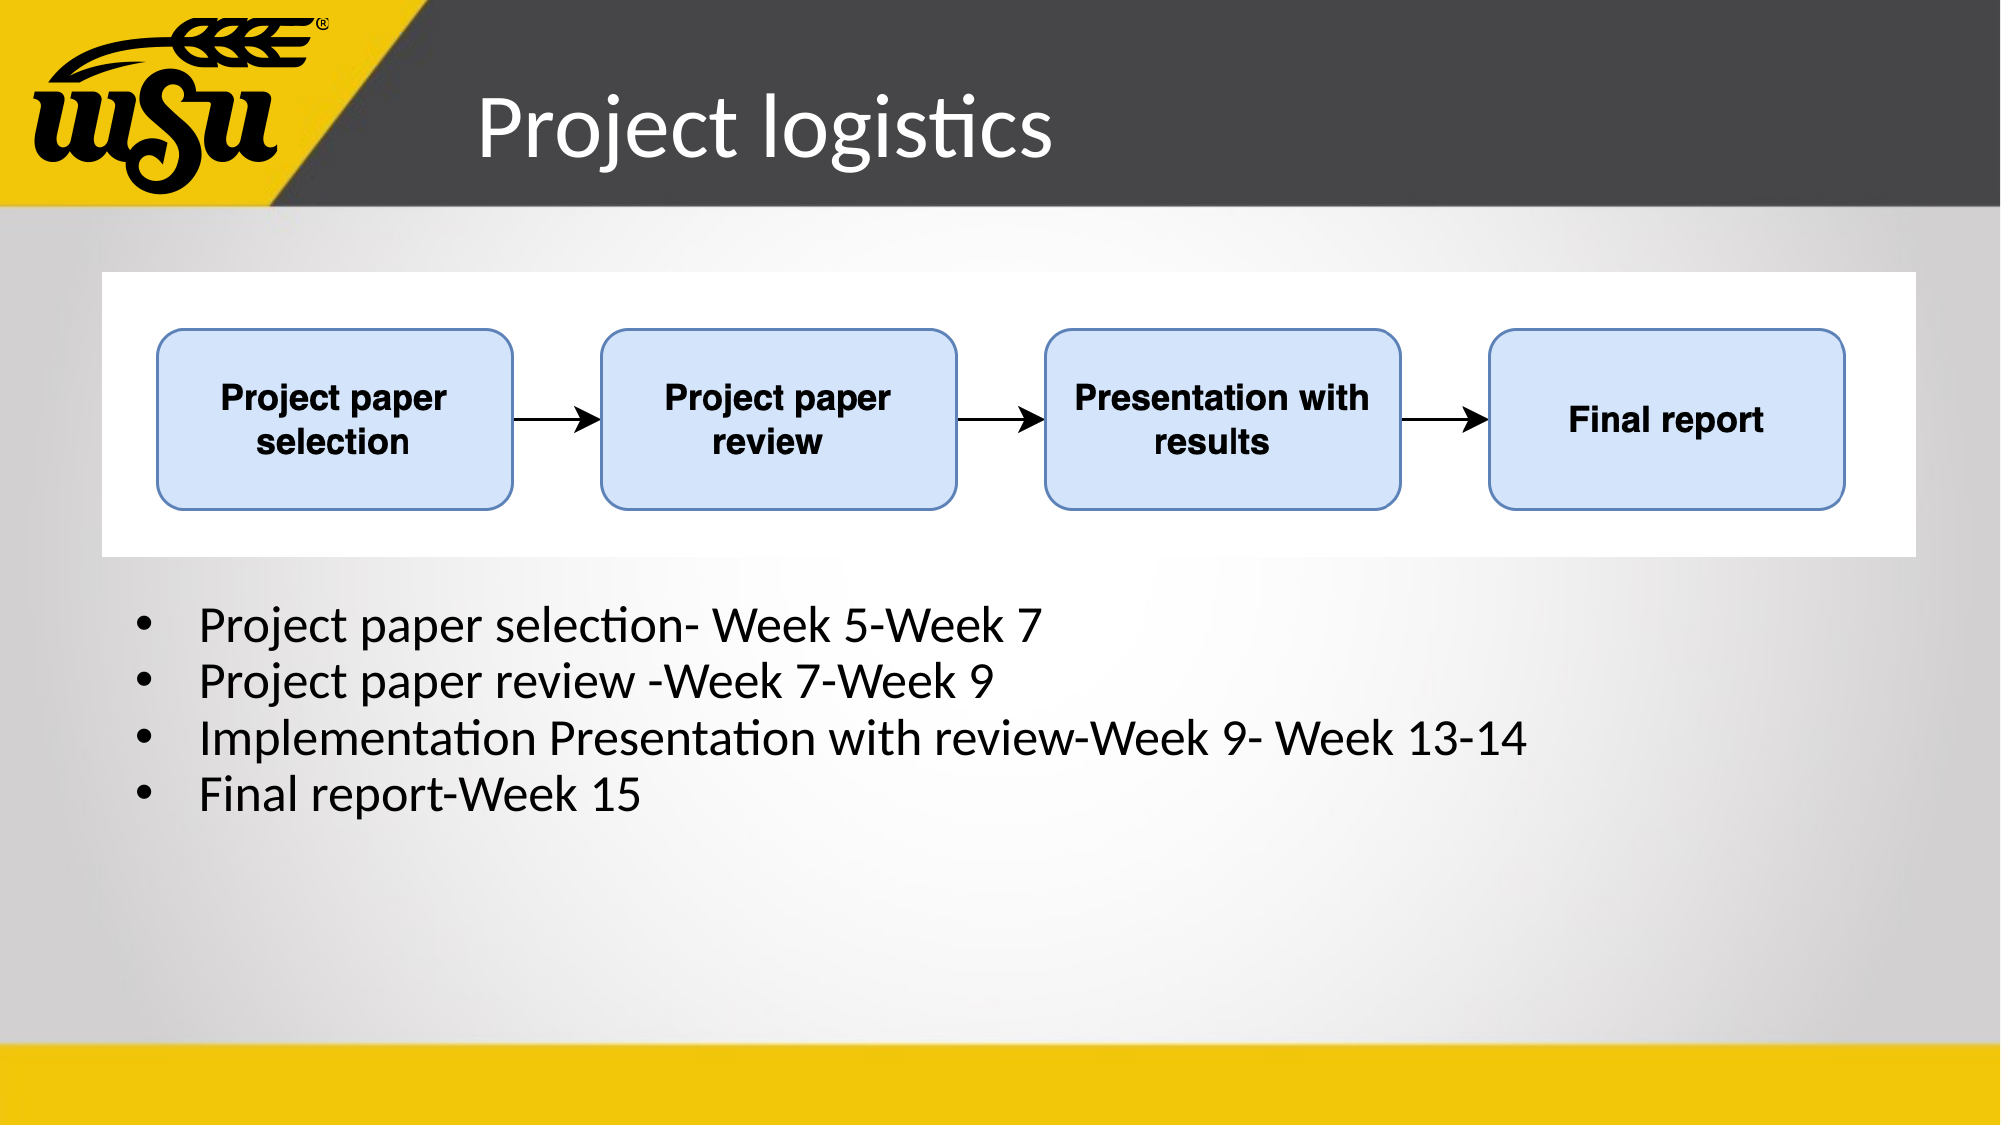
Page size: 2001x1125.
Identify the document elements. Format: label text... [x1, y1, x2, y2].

list Project paper selection- Week 5-Week 7 Project paper review -Week 7-Week 9 Implementation Presentation with review-Week 9- Week 13-14 Final report-Week 15 [116, 590, 1863, 1014]
title Project logistics [468, 49, 1864, 207]
picture [0, 0, 2001, 1125]
